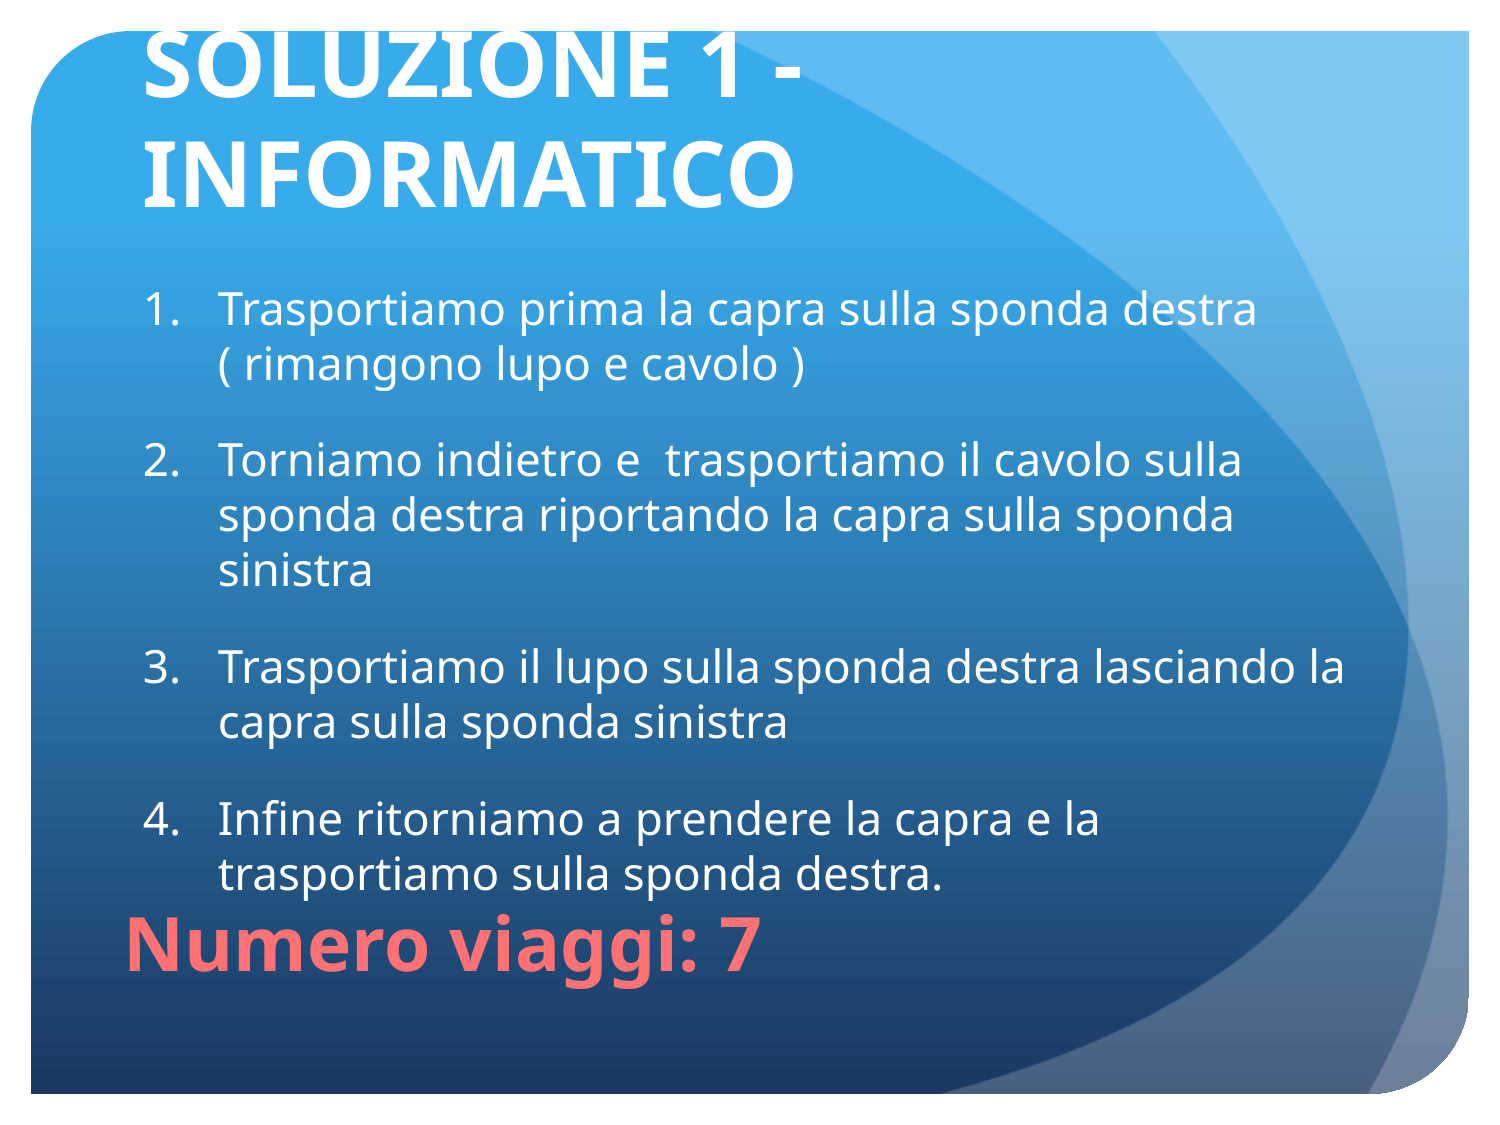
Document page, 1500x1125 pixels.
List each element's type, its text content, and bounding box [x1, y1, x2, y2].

list Trasportiamo prima la capra sulla sponda destra ( rimangono lupo e cavolo ) Torniamo indietro e trasportiamo il cavolo sulla sponda destra riportando la capra sulla sponda sinistra Trasportiamo il lupo sulla sponda destra lasciando la capra sulla sponda sinistra Infine ritorniamo a prendere la capra e la trasportiamo sulla sponda destra. [127, 271, 1372, 885]
picture [24, 30, 1473, 1094]
title SOLUZIONE 1 - INFORMATICO [127, 62, 1445, 234]
text_box Numero viaggi: 7 [108, 889, 778, 1040]
